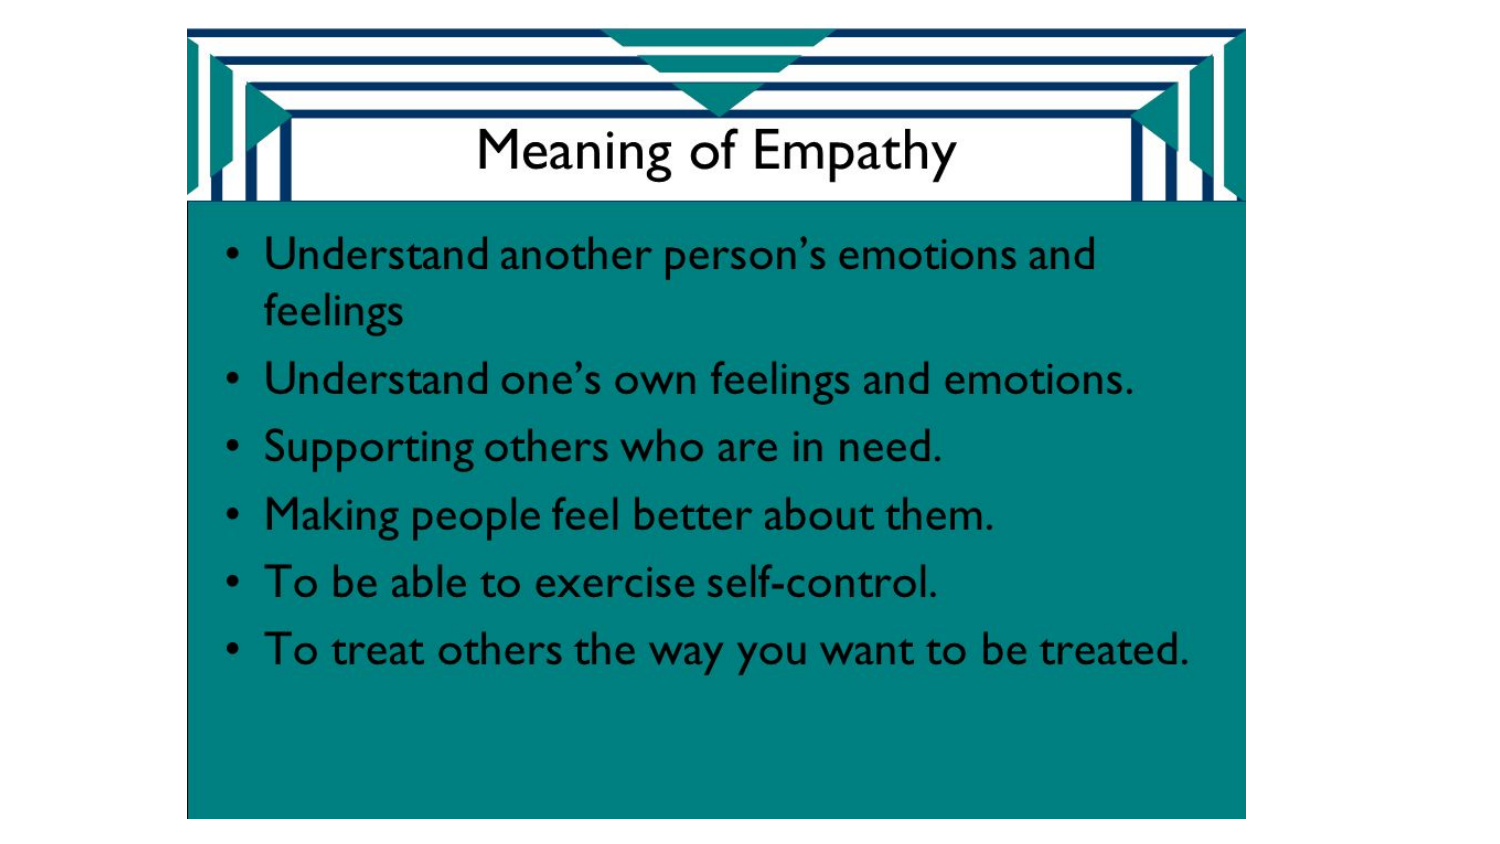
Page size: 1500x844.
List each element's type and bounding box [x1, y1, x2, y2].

picture [187, 24, 1247, 819]
